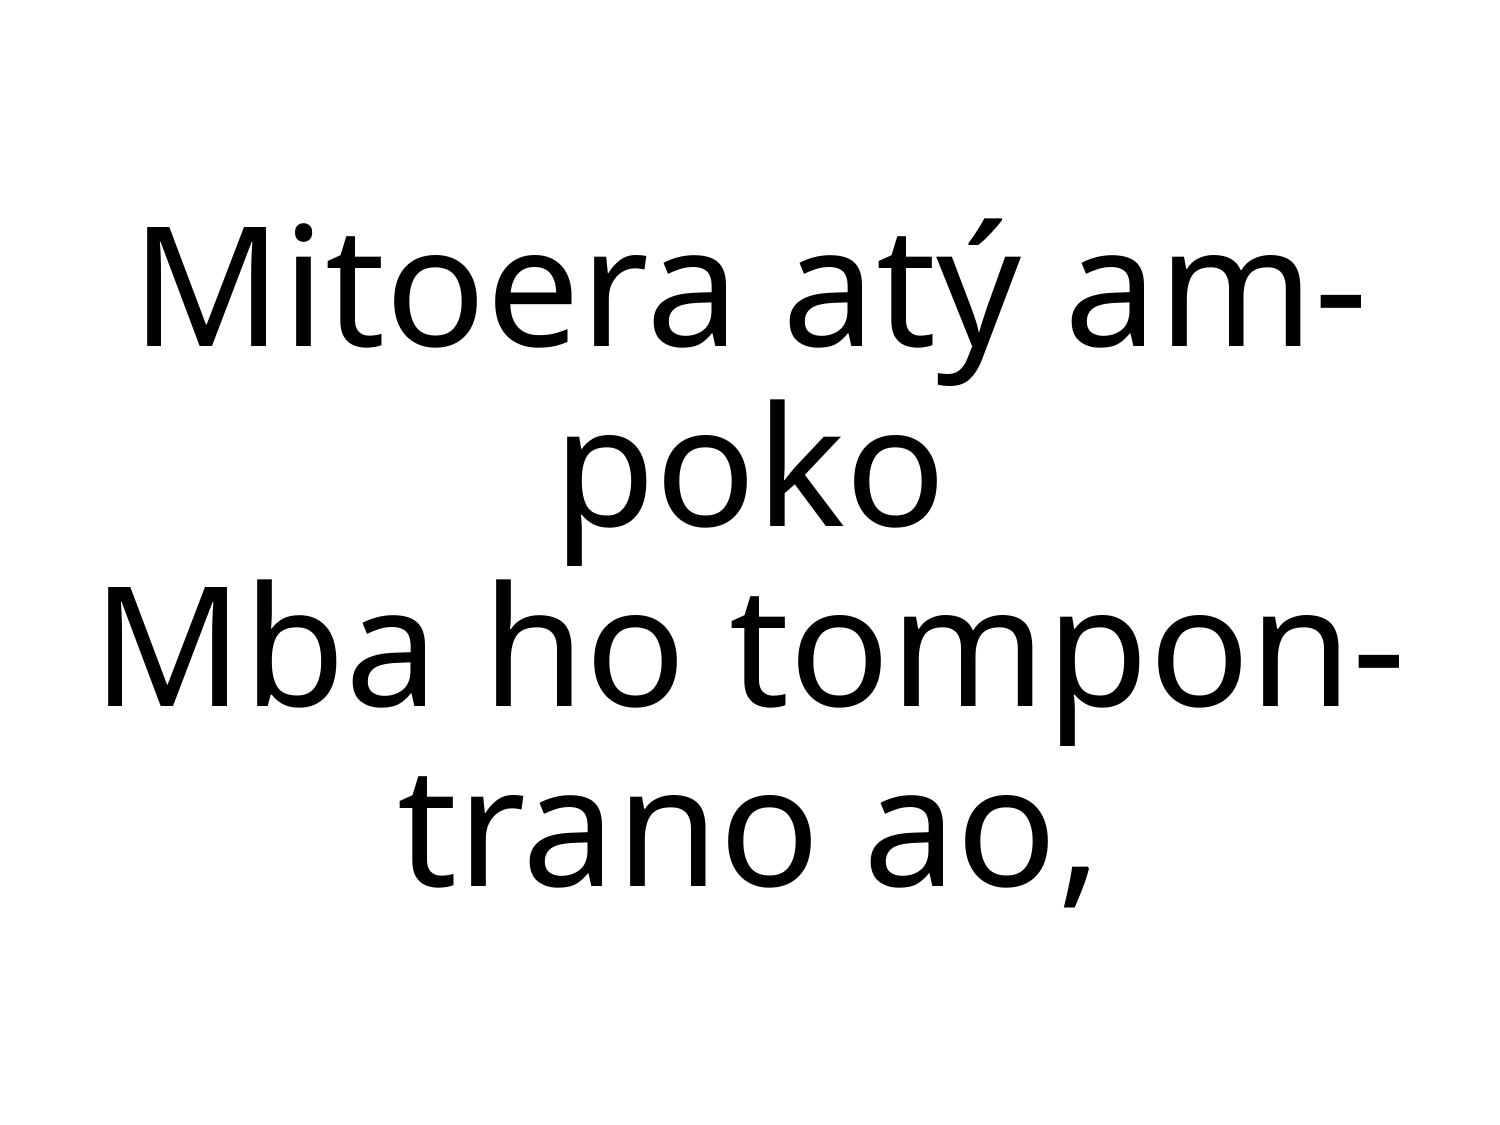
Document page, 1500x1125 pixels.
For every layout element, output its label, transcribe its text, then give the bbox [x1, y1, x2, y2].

title Mitoera atý am-poko Mba ho tompon- trano ao, [0, 453, 1500, 672]
